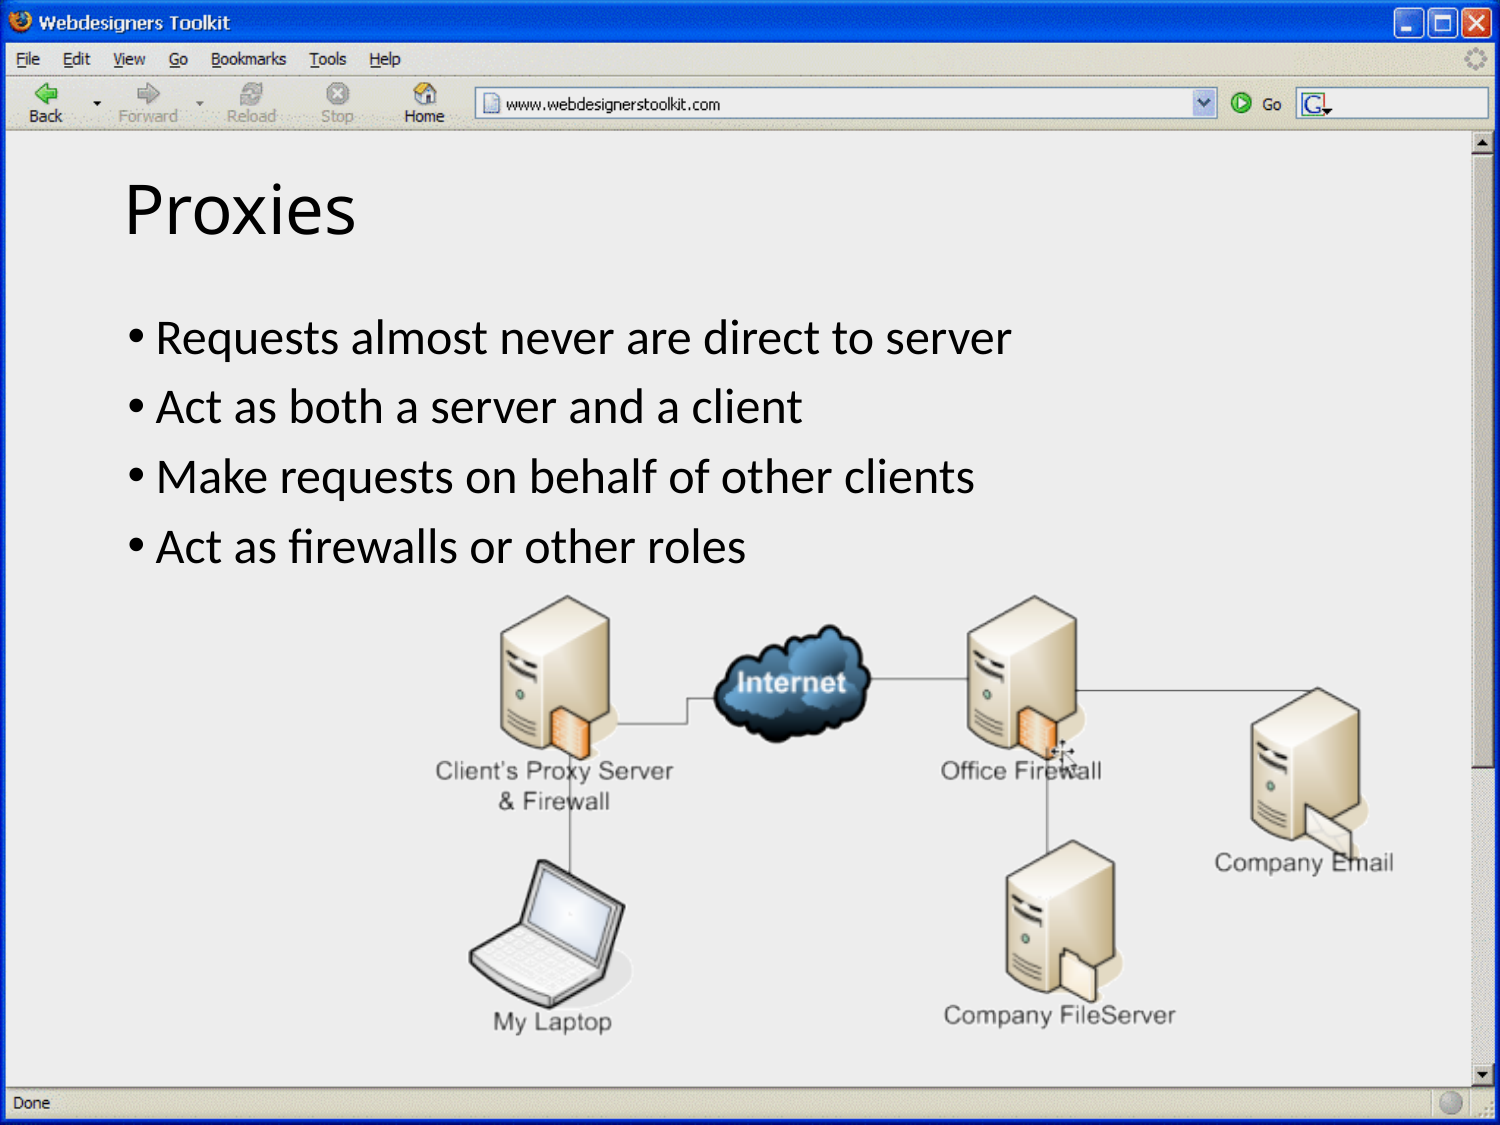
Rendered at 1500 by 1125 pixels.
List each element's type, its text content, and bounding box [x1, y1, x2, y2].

list Requests almost never are direct to server Act as both a server and a client Make requests on behalf of other clients Act as firewalls or other roles [112, 303, 1338, 617]
picture [0, 0, 1500, 1125]
title Proxies [108, 149, 1402, 275]
